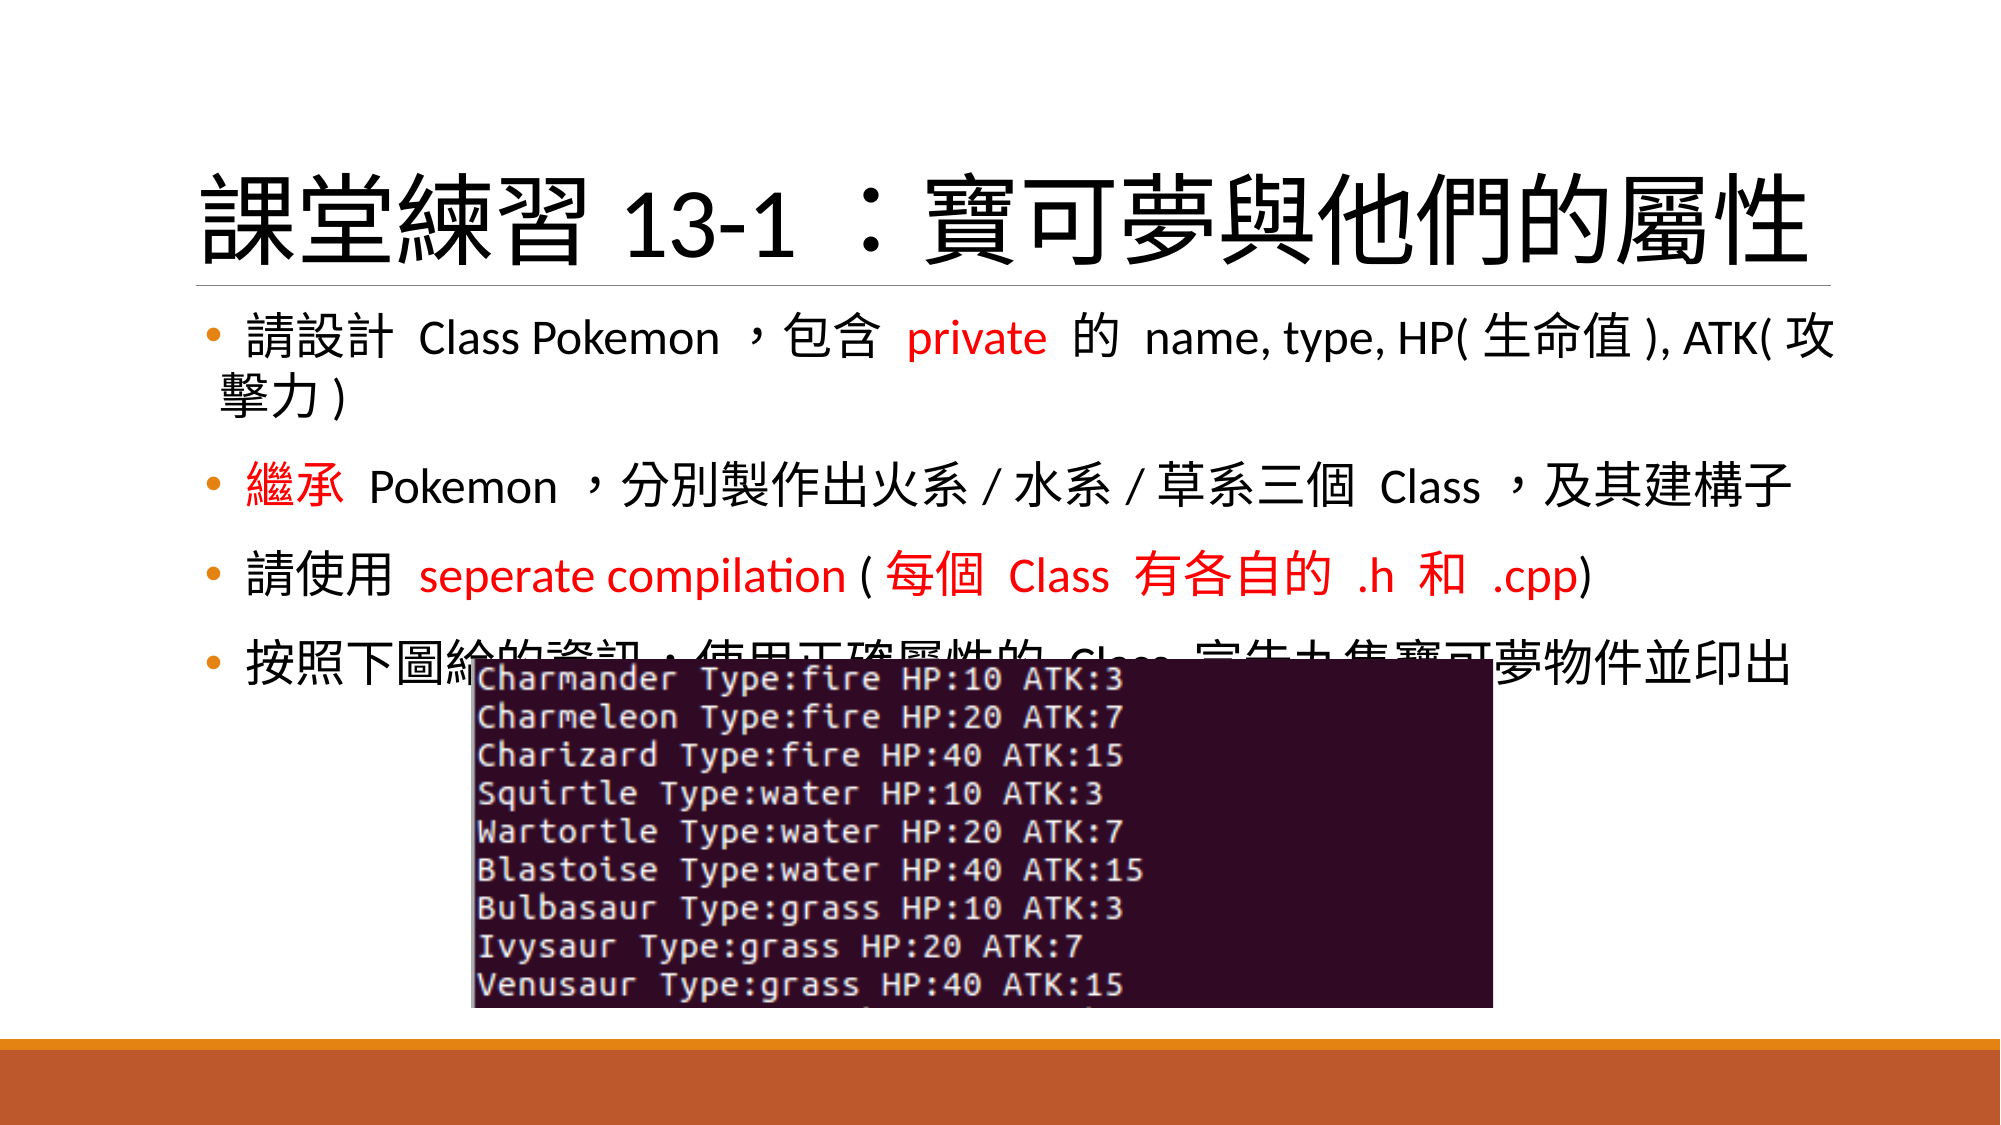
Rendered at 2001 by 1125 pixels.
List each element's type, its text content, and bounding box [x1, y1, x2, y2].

text_box 請設計 Class Pokemon，包含 private 的 name, type, HP(生命值), ATK(攻擊力) 繼承 Pokemon，分別製作出火系/水系/草系三個 Class，及其建構子 請使用 seperate compilation (每個 Class 有各自的 .h 和 .cpp) 按照下圖給的資訊，使用正確屬性的 Class 宣告九隻寶可夢物件並印出 [204, 296, 1843, 1020]
picture [470, 659, 1494, 1009]
title 課堂練習13-1：寶可夢與他們的屬性 [180, 47, 1830, 285]
